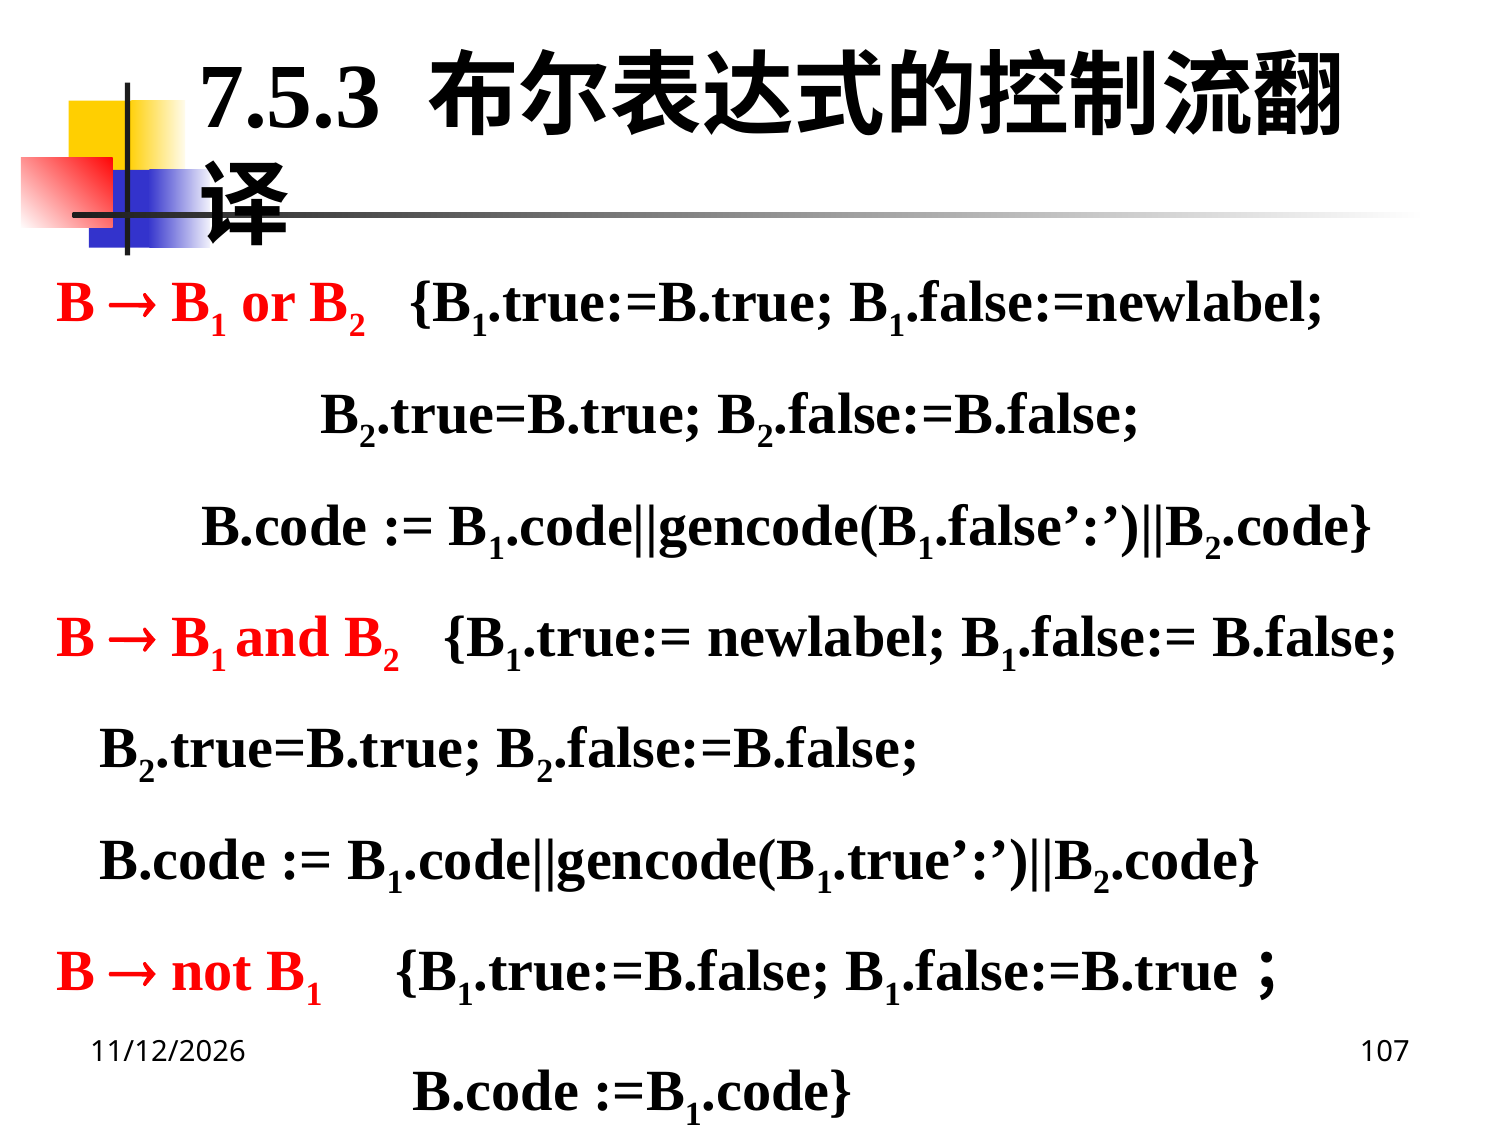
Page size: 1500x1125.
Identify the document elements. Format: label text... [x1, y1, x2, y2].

slide_number 107 [1074, 1035, 1425, 1103]
list B  B1 or B2 {B1.true:=B.true; B1.false:=newlabel; B2.true=B.true; B2.false:=B.false; B.code := B1.code||gencode(B1.false’:’)||B2.code} B  B1 and B2 {B1.true:= newlabel; B1.false:= B.false; B2.true=B.true; B2.false:=B.false; B.code := B1.code||gencode(B1.true’:’)||B2.code} B  not B1 {B1.true:=B.false; B1.false:=B.true； B.code :=B1.code} [41, 224, 1459, 1035]
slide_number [75, 1035, 425, 1103]
title 7.5.3 布尔表达式的控制流翻译 [183, 95, 1448, 197]
